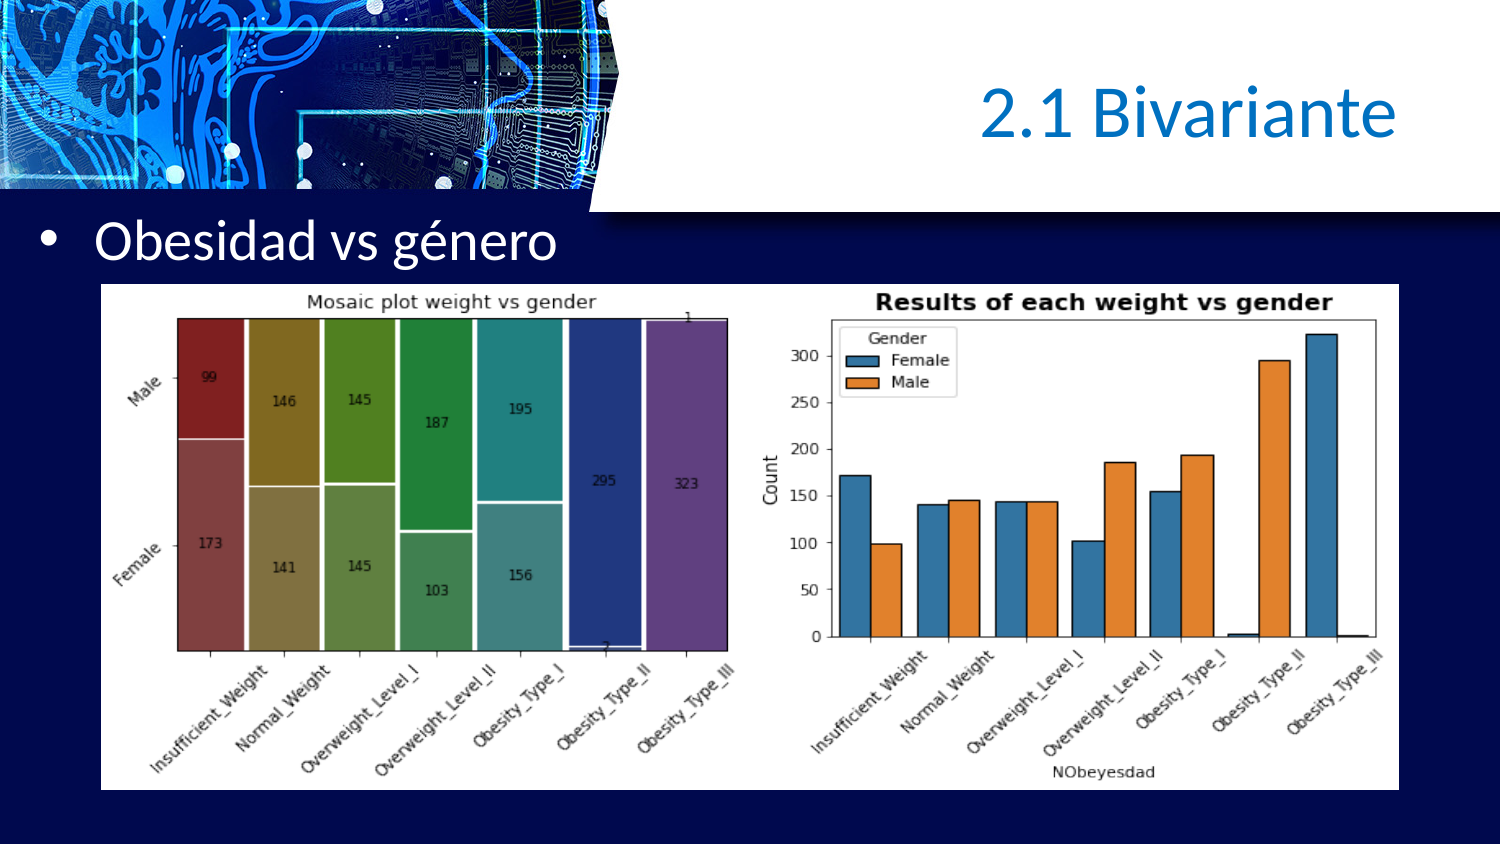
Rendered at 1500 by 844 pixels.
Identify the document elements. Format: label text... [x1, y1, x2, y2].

picture [0, 0, 1500, 844]
title 2.1 Bivariante [832, 37, 1414, 178]
list Obesidad vs género [23, 194, 686, 284]
